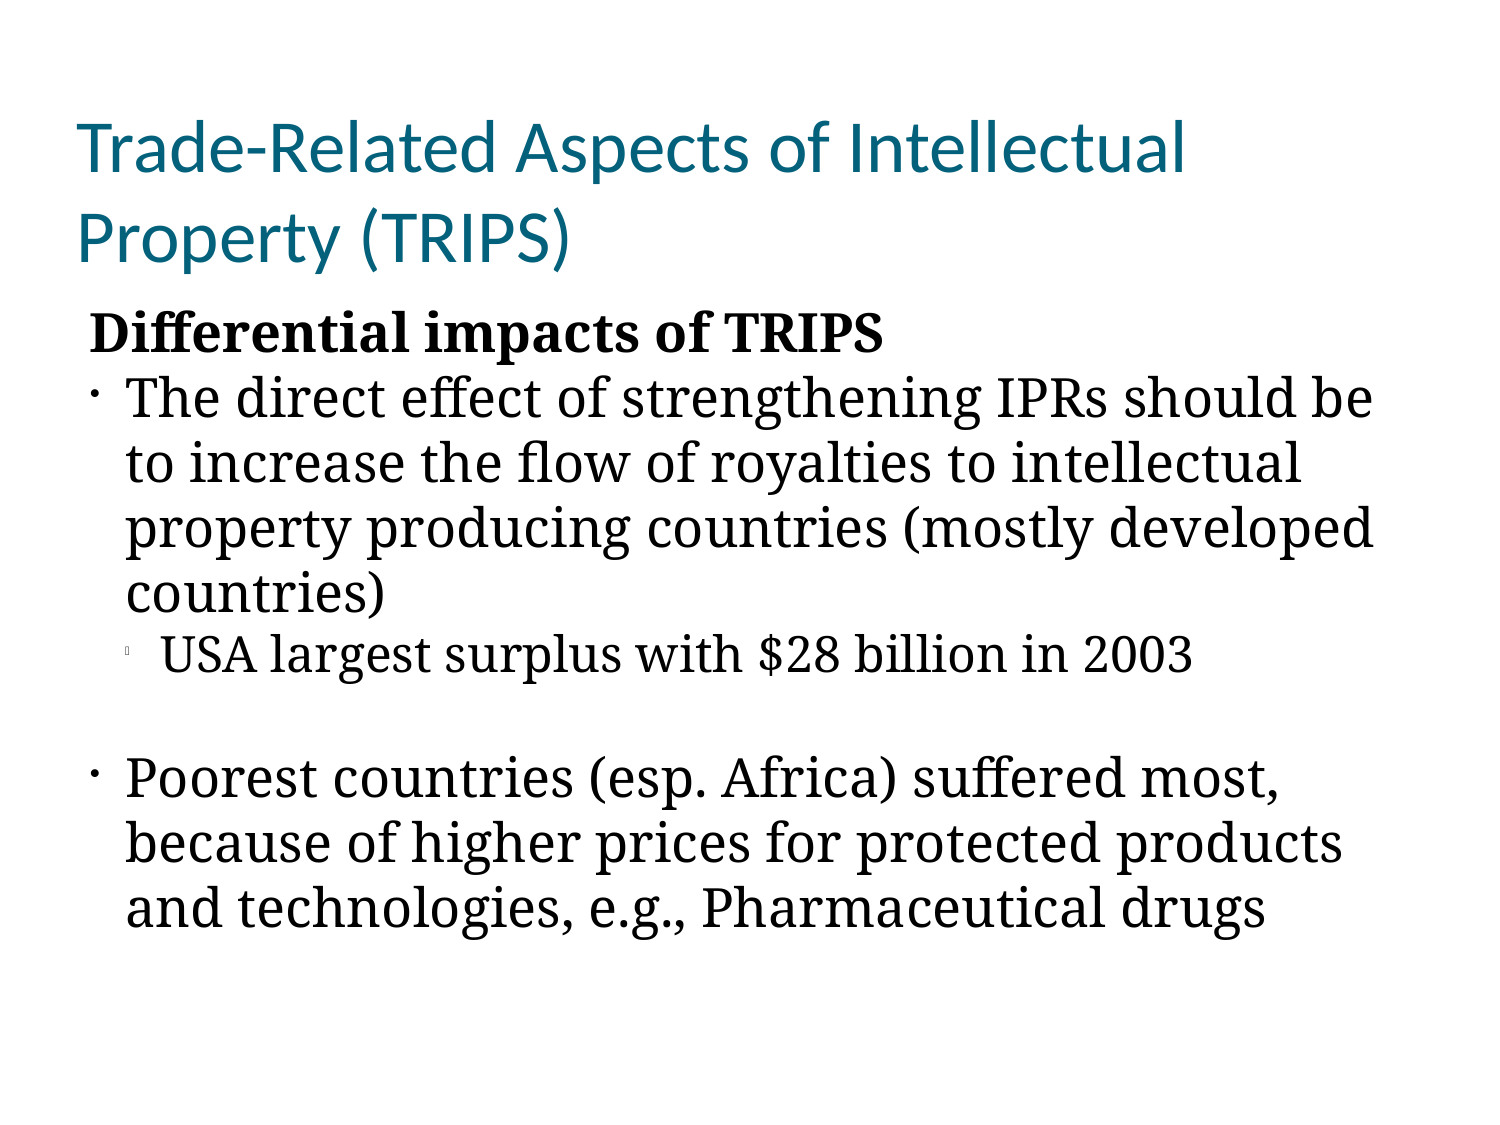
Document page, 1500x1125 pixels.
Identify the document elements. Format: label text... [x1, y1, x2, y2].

text_box Trade-Related Aspects of Intellectual Property (TRIPS) [76, 137, 1427, 277]
text_box Differential impacts of TRIPS The direct effect of strengthening IPRs should be to increase the flow of royalties to intellectual property producing countries (mostly developed countries) USA largest surplus with $28 billion in 2003 Poorest countries (esp. Africa) suffered most, because of higher prices for protected products and technologies, e.g., Pharmaceutical drugs [74, 290, 1425, 1038]
